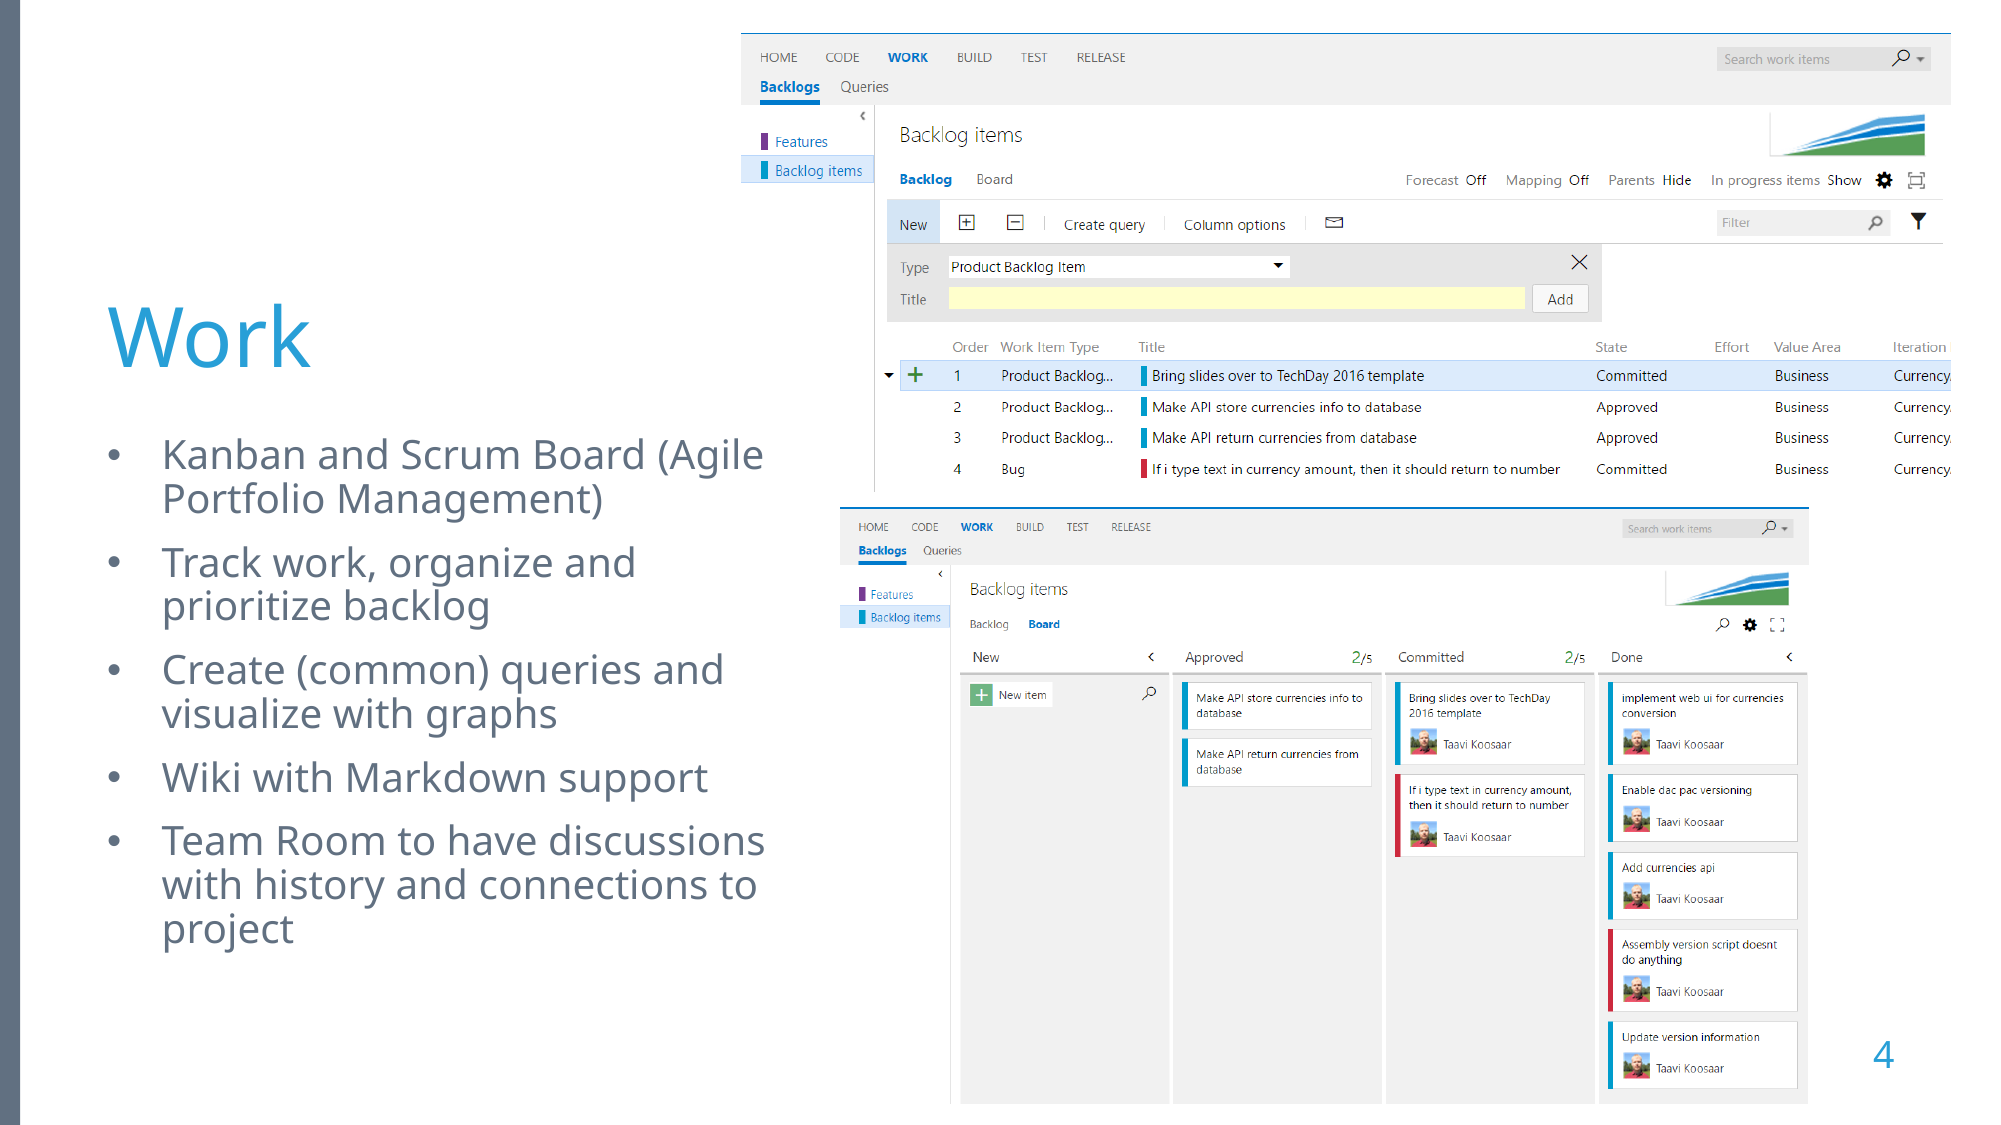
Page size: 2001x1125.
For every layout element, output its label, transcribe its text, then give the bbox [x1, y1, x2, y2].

picture [741, 33, 1951, 492]
list Kanban and Scrum Board (Agile Portfolio Management) Track work, organize and prioritize backlog Create (common) queries and visualize with graphs Wiki with Markdown support Team Room to have discussions with history and connections to project [92, 427, 783, 963]
title Work [92, 75, 741, 393]
picture [840, 507, 1809, 1104]
slide_number 4 [1809, 1026, 1910, 1087]
